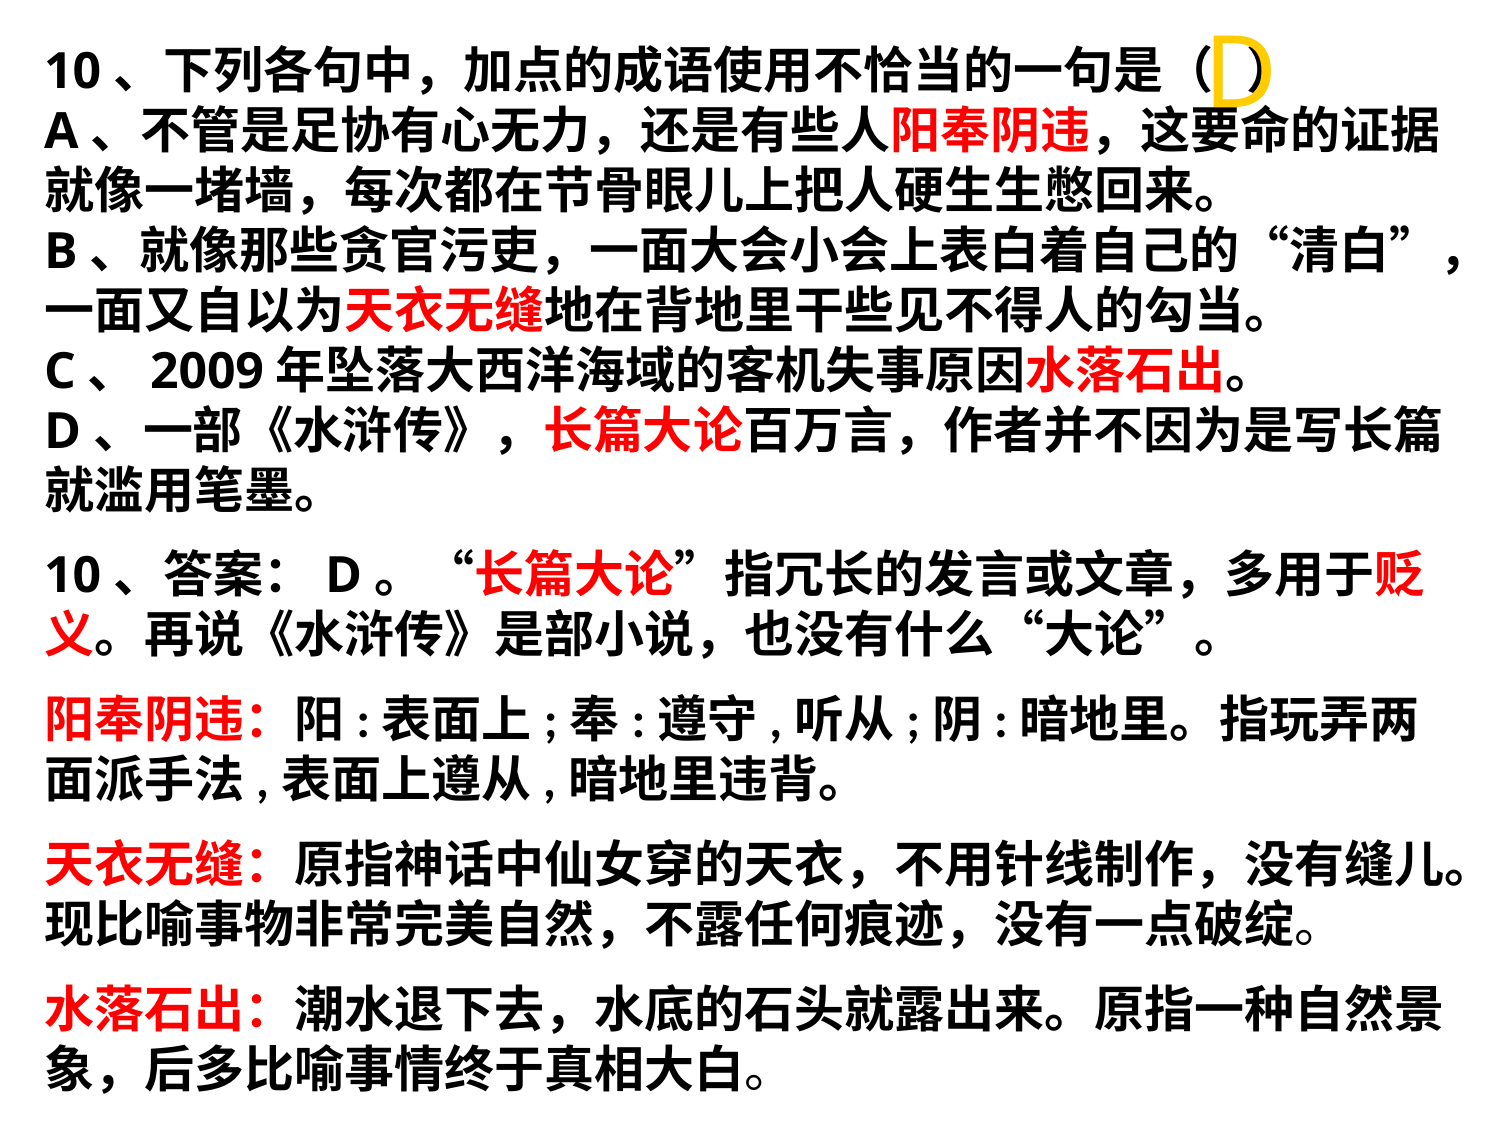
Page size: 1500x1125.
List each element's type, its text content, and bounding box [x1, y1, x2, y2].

text_box 10、下列各句中，加点的成语使用不恰当的一句是（ ） A、不管是足协有心无力，还是有些人阳奉阴违，这要命的证据就像一堵墙，每次都在节骨眼儿上把人硬生生憋回来。 B、就像那些贪官污吏，一面大会小会上表白着自己的“清白”，一面又自以为天衣无缝地在背地里干些见不得人的勾当。 C、2009年坠落大西洋海域的客机失事原因水落石出。 D、一部《水浒传》，长篇大论百万言，作者并不因为是写长篇就滥用笔墨。 [29, 30, 1459, 526]
text_box 10、答案：D。“长篇大论”指冗长的发言或文章，多用于贬义。再说《水浒传》是部小说，也没有什么“大论”。 阳奉阴违：阳:表面上;奉:遵守,听从;阴:暗地里。指玩弄两面派手法,表面上遵从,暗地里违背。 天衣无缝：原指神话中仙女穿的天衣，不用针线制作，没有缝儿。现比喻事物非常完美自然，不露任何痕迹，没有一点破绽。 水落石出：潮水退下去，水底的石头就露出来。原指一种自然景象，后多比喻事情终于真相大白。 [29, 534, 1483, 1105]
text_box D [1189, 0, 1293, 135]
